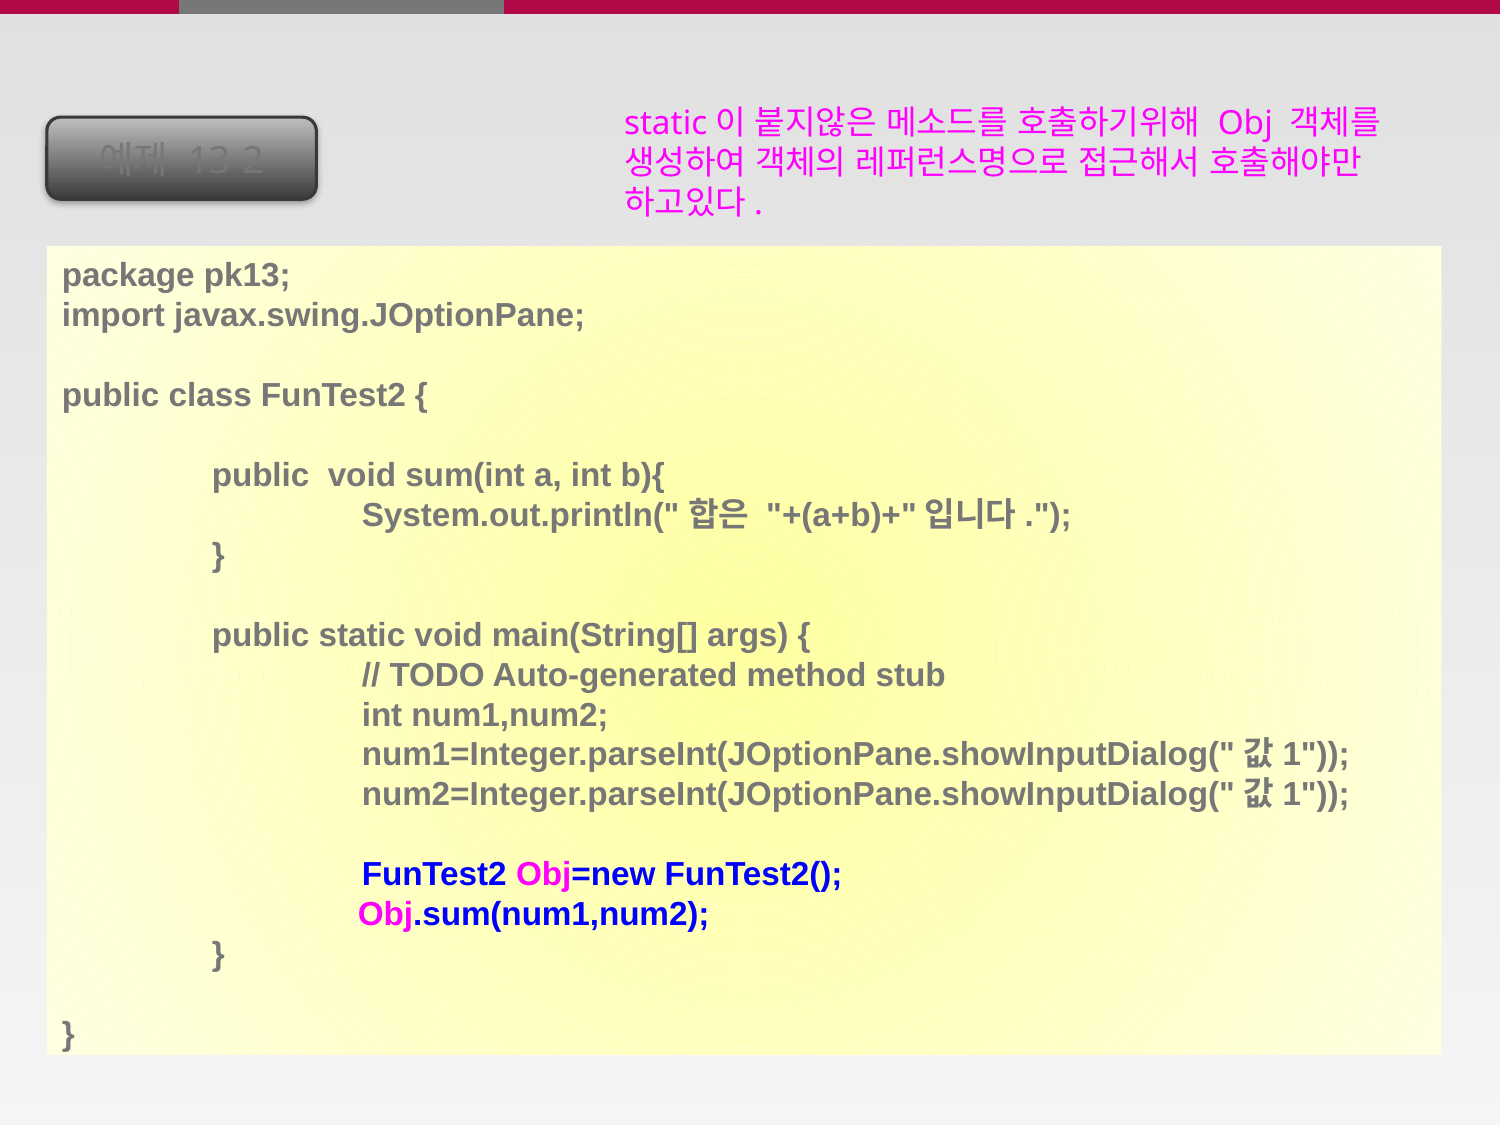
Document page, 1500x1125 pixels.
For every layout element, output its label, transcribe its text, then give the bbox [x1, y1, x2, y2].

text_box static이 붙지않은 메소드를 호출하기위해 Obj 객체를 생성하여 객체의 레퍼런스명으로 접근해서 호출해야만 하고있다. [609, 93, 1442, 229]
text_box package pk13; import javax.swing.JOptionPane; public class FunTest2 { public void sum(int a, int b){ System.out.println("합은 "+(a+b)+"입니다."); } public static void main(String[] args) { // TODO Auto-generated method stub int num1,num2; num1=Integer.parseInt(JOptionPane.showInputDialog("값1")); num2=Integer.parseInt(JOptionPane.showInputDialog("값1")); FunTest2 Obj=new FunTest2(); Obj.sum(num1,num2); } } [46, 246, 1442, 1055]
text_box 예제 13-2 [45, 115, 318, 201]
